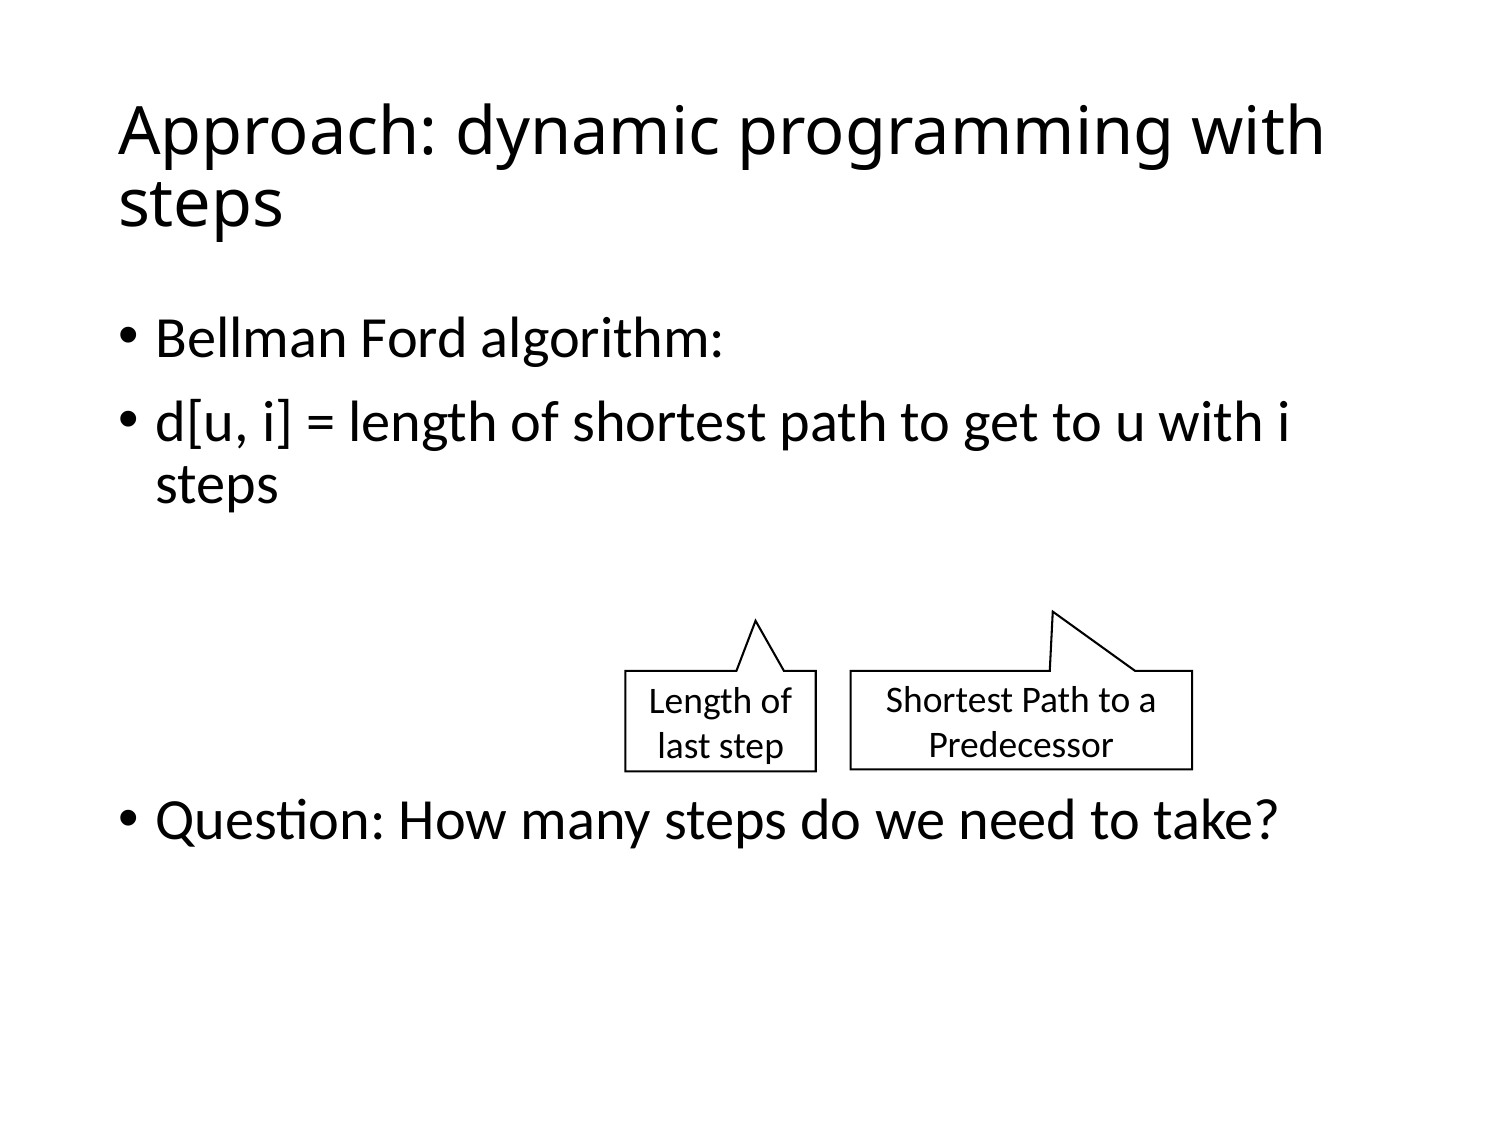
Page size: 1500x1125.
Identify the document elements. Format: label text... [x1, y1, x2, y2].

text_box Shortest Path to a Predecessor [849, 609, 1194, 771]
title Approach: dynamic programming with steps [103, 59, 1397, 278]
text_box Length of last step [624, 618, 817, 773]
